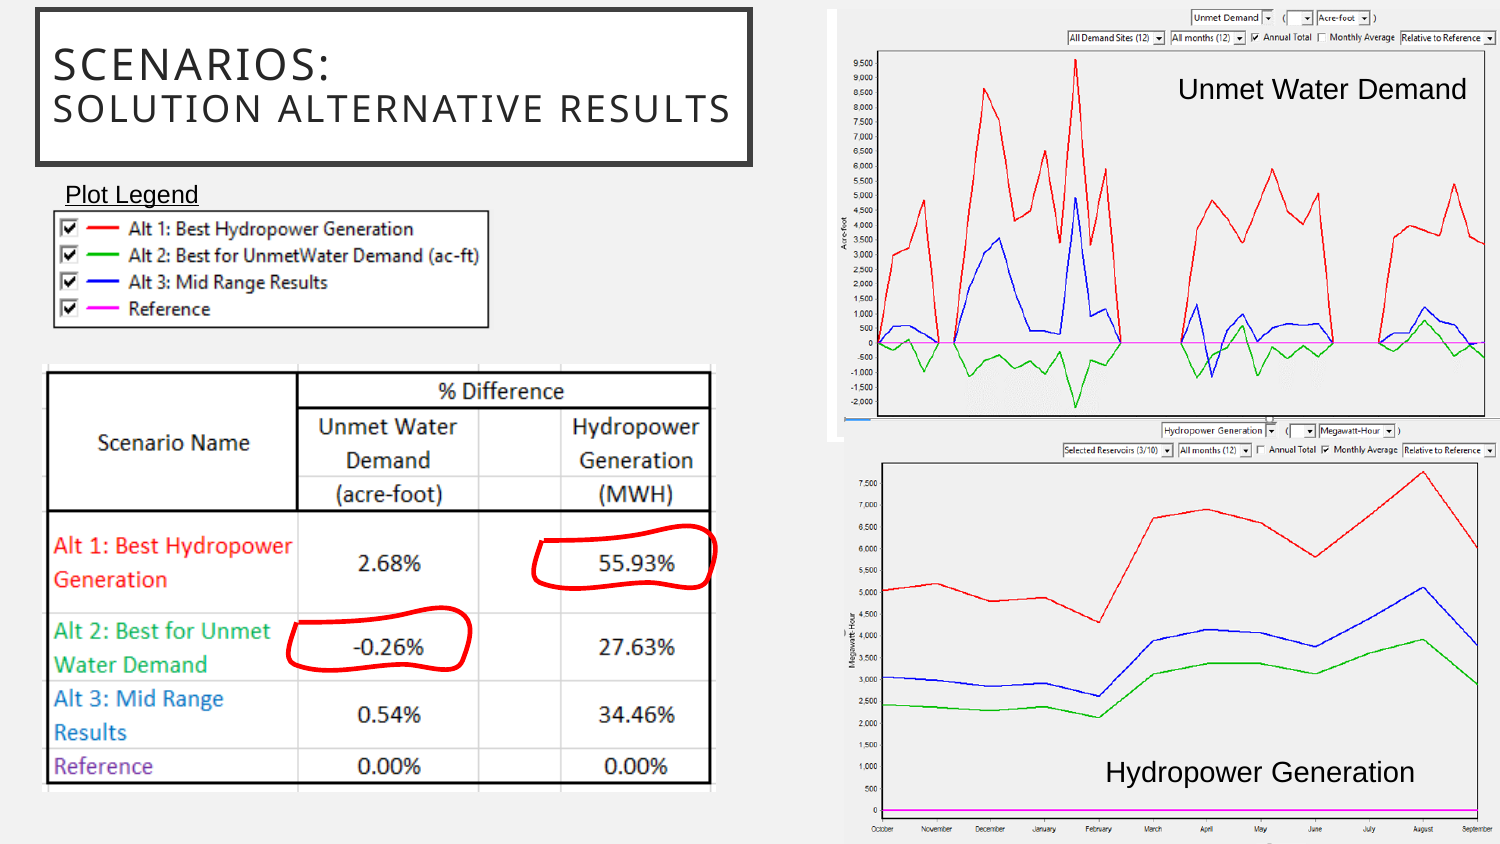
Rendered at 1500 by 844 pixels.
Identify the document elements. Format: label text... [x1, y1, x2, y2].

picture [42, 364, 716, 792]
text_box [49, 163, 494, 330]
picture [826, 9, 1500, 844]
title Scenarios: Solution Alternative Results [35, 7, 753, 167]
